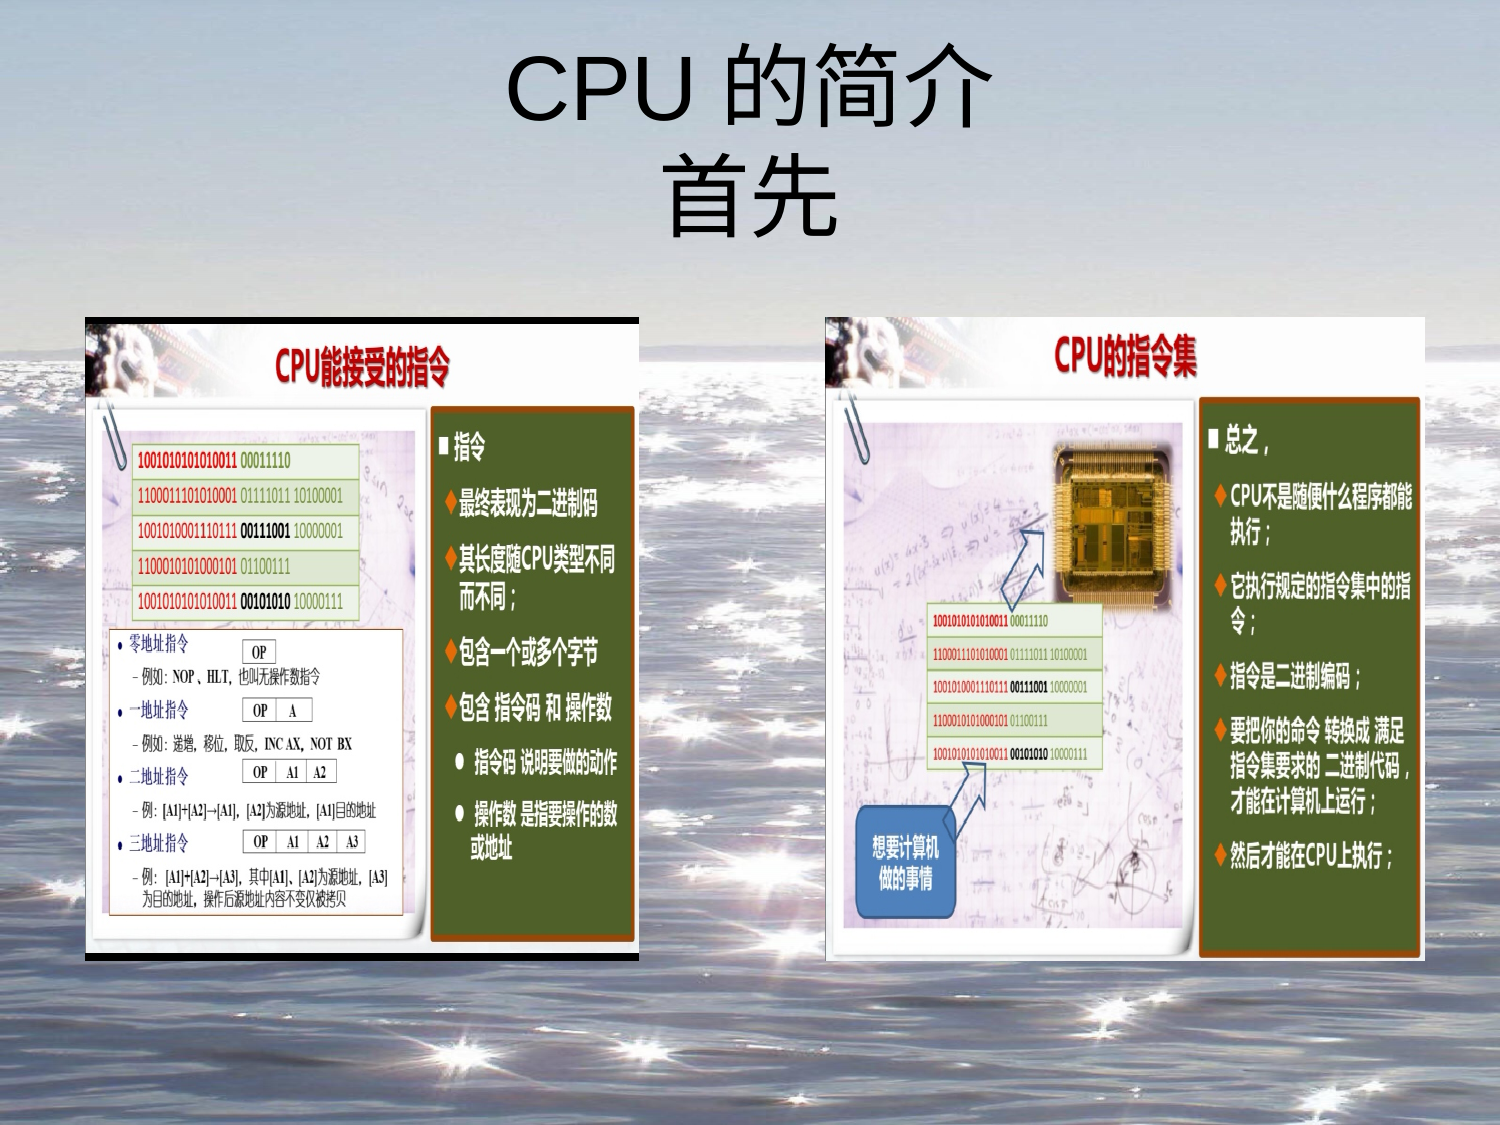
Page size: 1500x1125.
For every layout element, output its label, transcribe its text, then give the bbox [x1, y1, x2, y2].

title CPU的简介 首先 [74, 44, 1426, 233]
picture [0, 0, 1500, 1125]
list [824, 317, 1425, 961]
